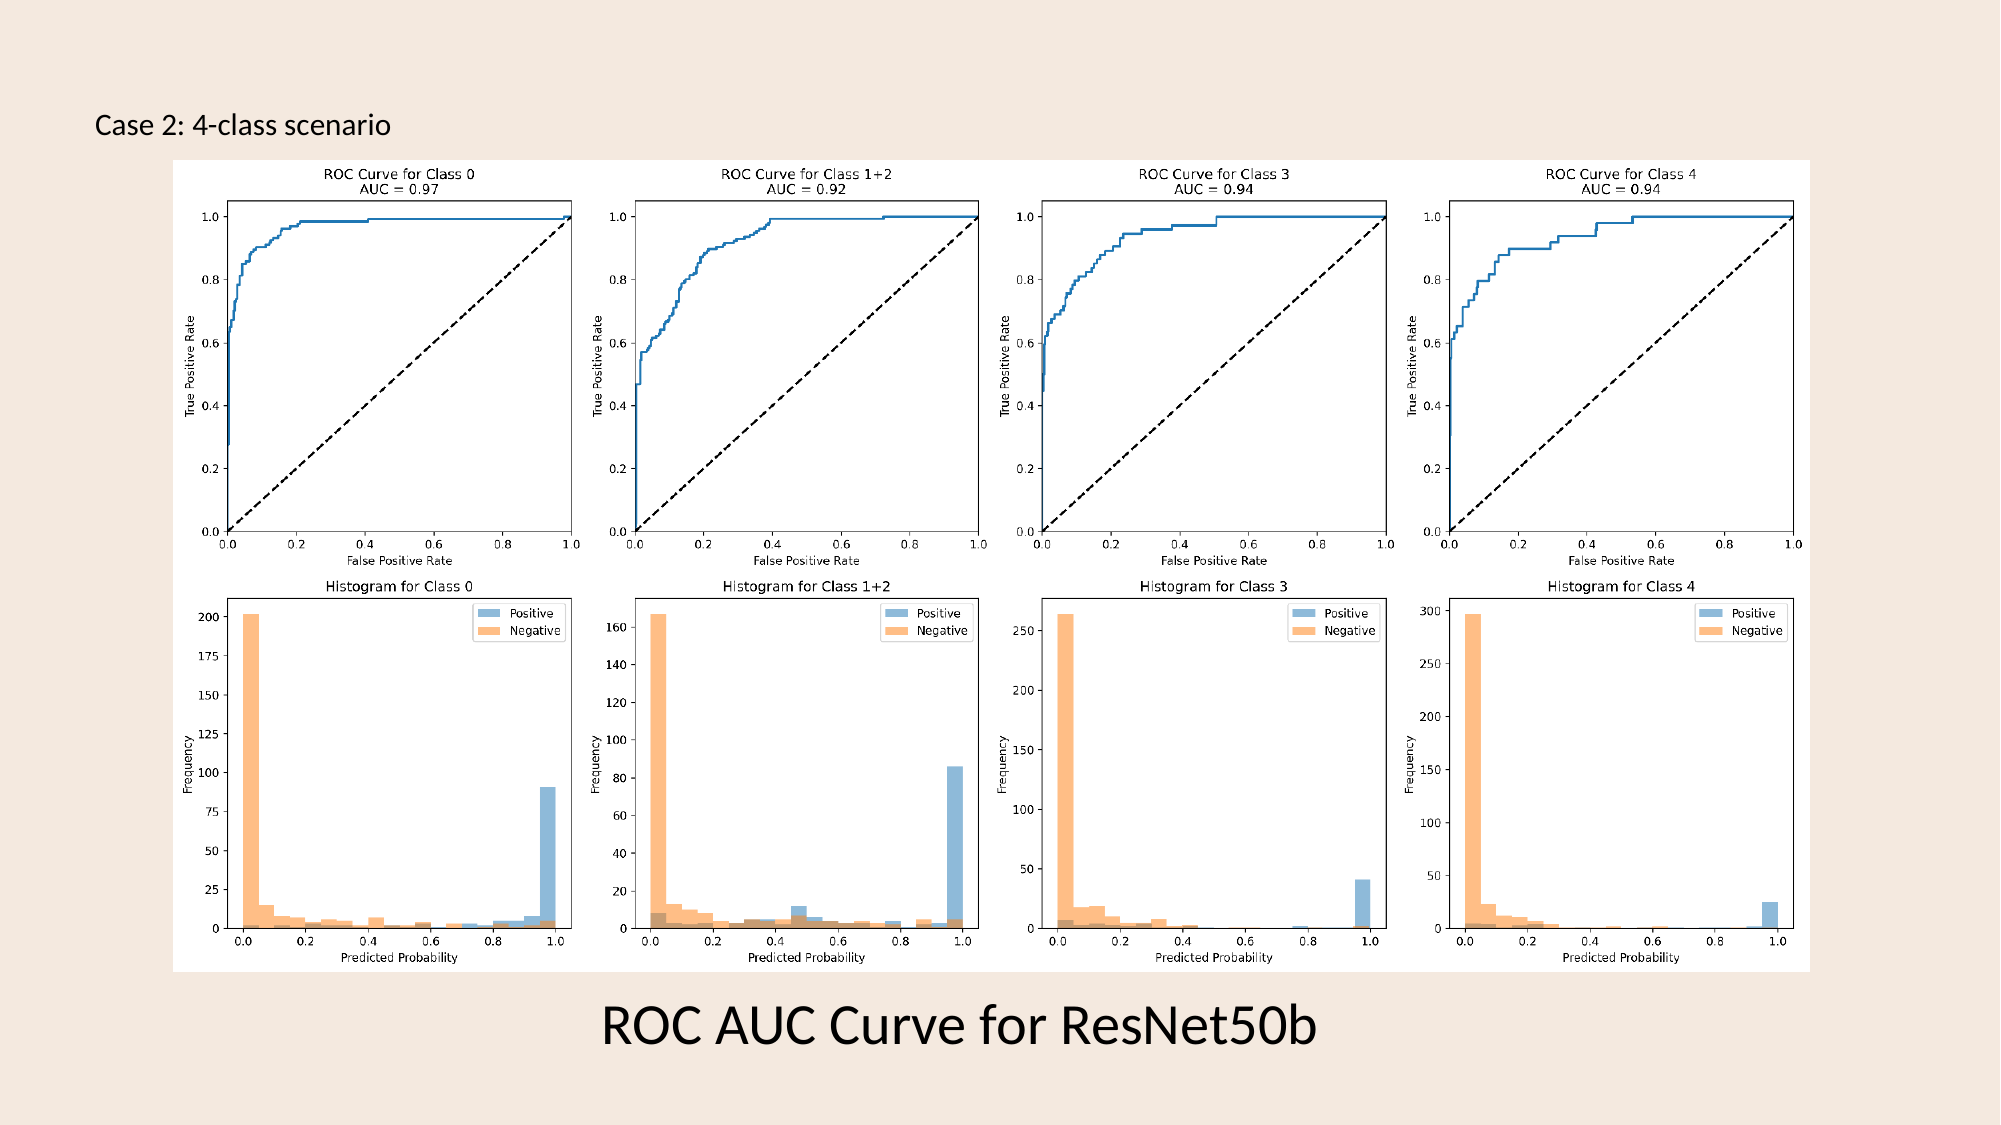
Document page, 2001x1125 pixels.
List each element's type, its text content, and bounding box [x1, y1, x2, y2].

text_box Case 2: 4-class scenario [80, 89, 1100, 161]
text_box ROC AUC Curve for ResNet50b [586, 971, 1898, 1125]
picture [173, 160, 1810, 972]
